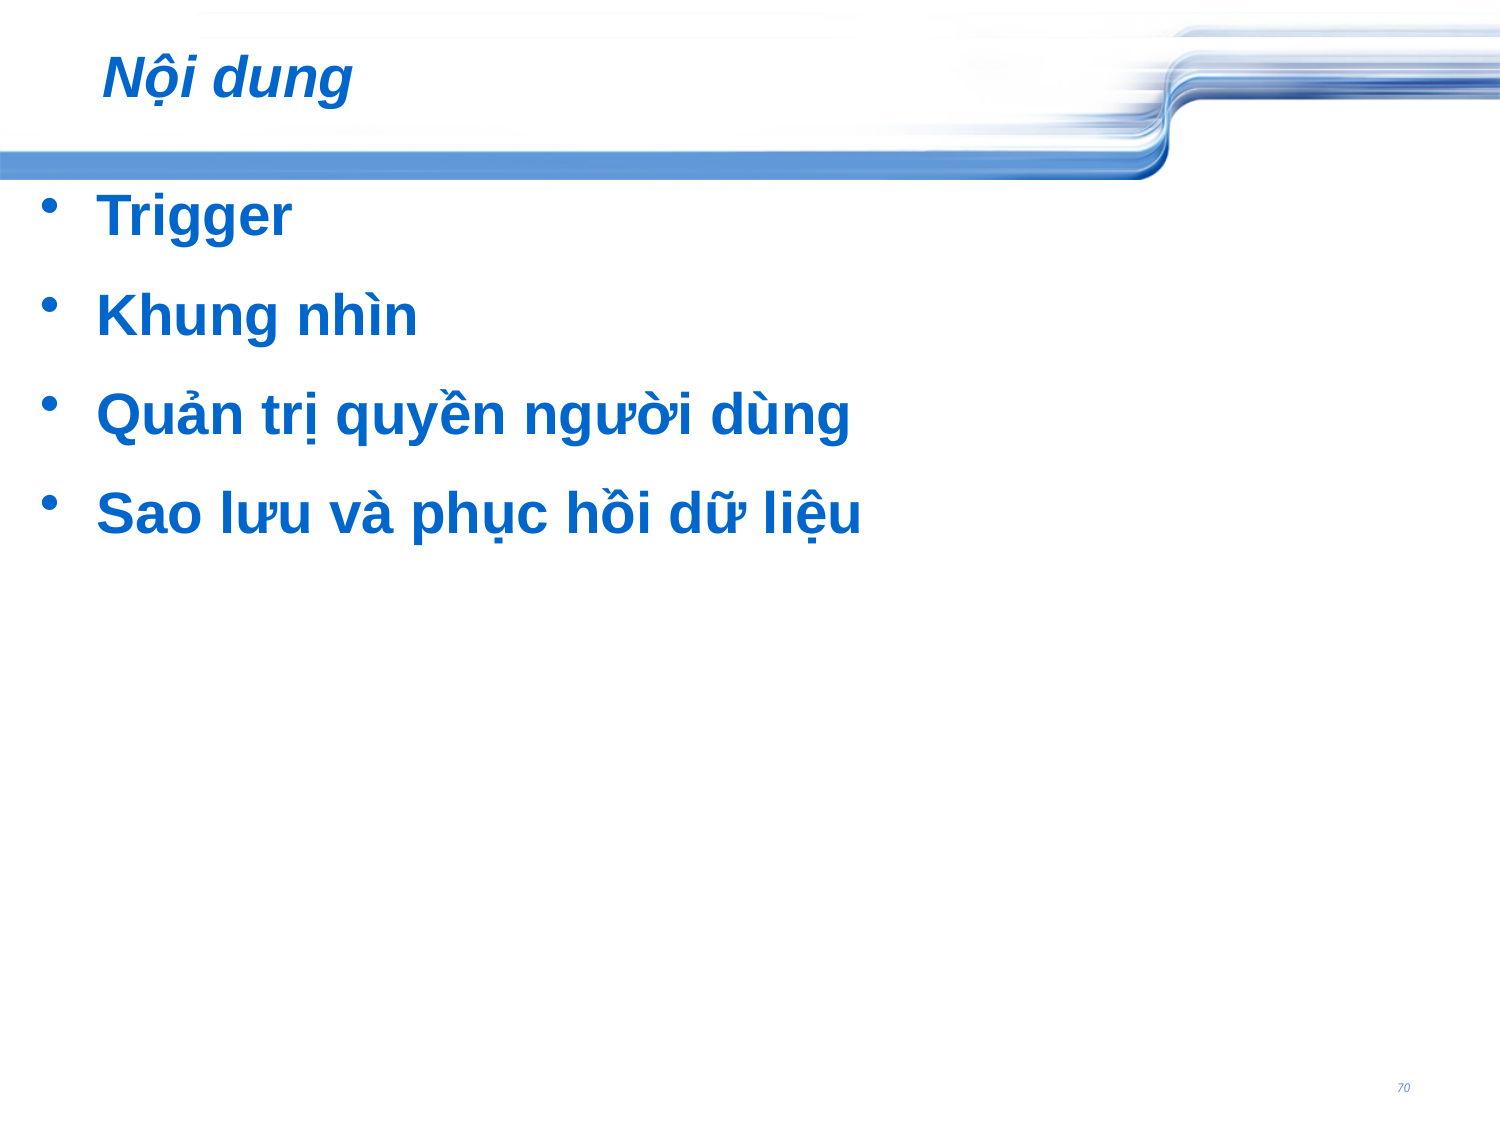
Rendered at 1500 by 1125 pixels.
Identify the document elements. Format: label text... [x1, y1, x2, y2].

slide_number 70 [1074, 1072, 1425, 1113]
list Trigger Khung nhìn Quản trị quyền người dùng Sao lưu và phục hồi dữ liệu [24, 170, 1425, 1050]
picture [0, 12, 1500, 180]
title Nội dung [87, 2, 1425, 145]
